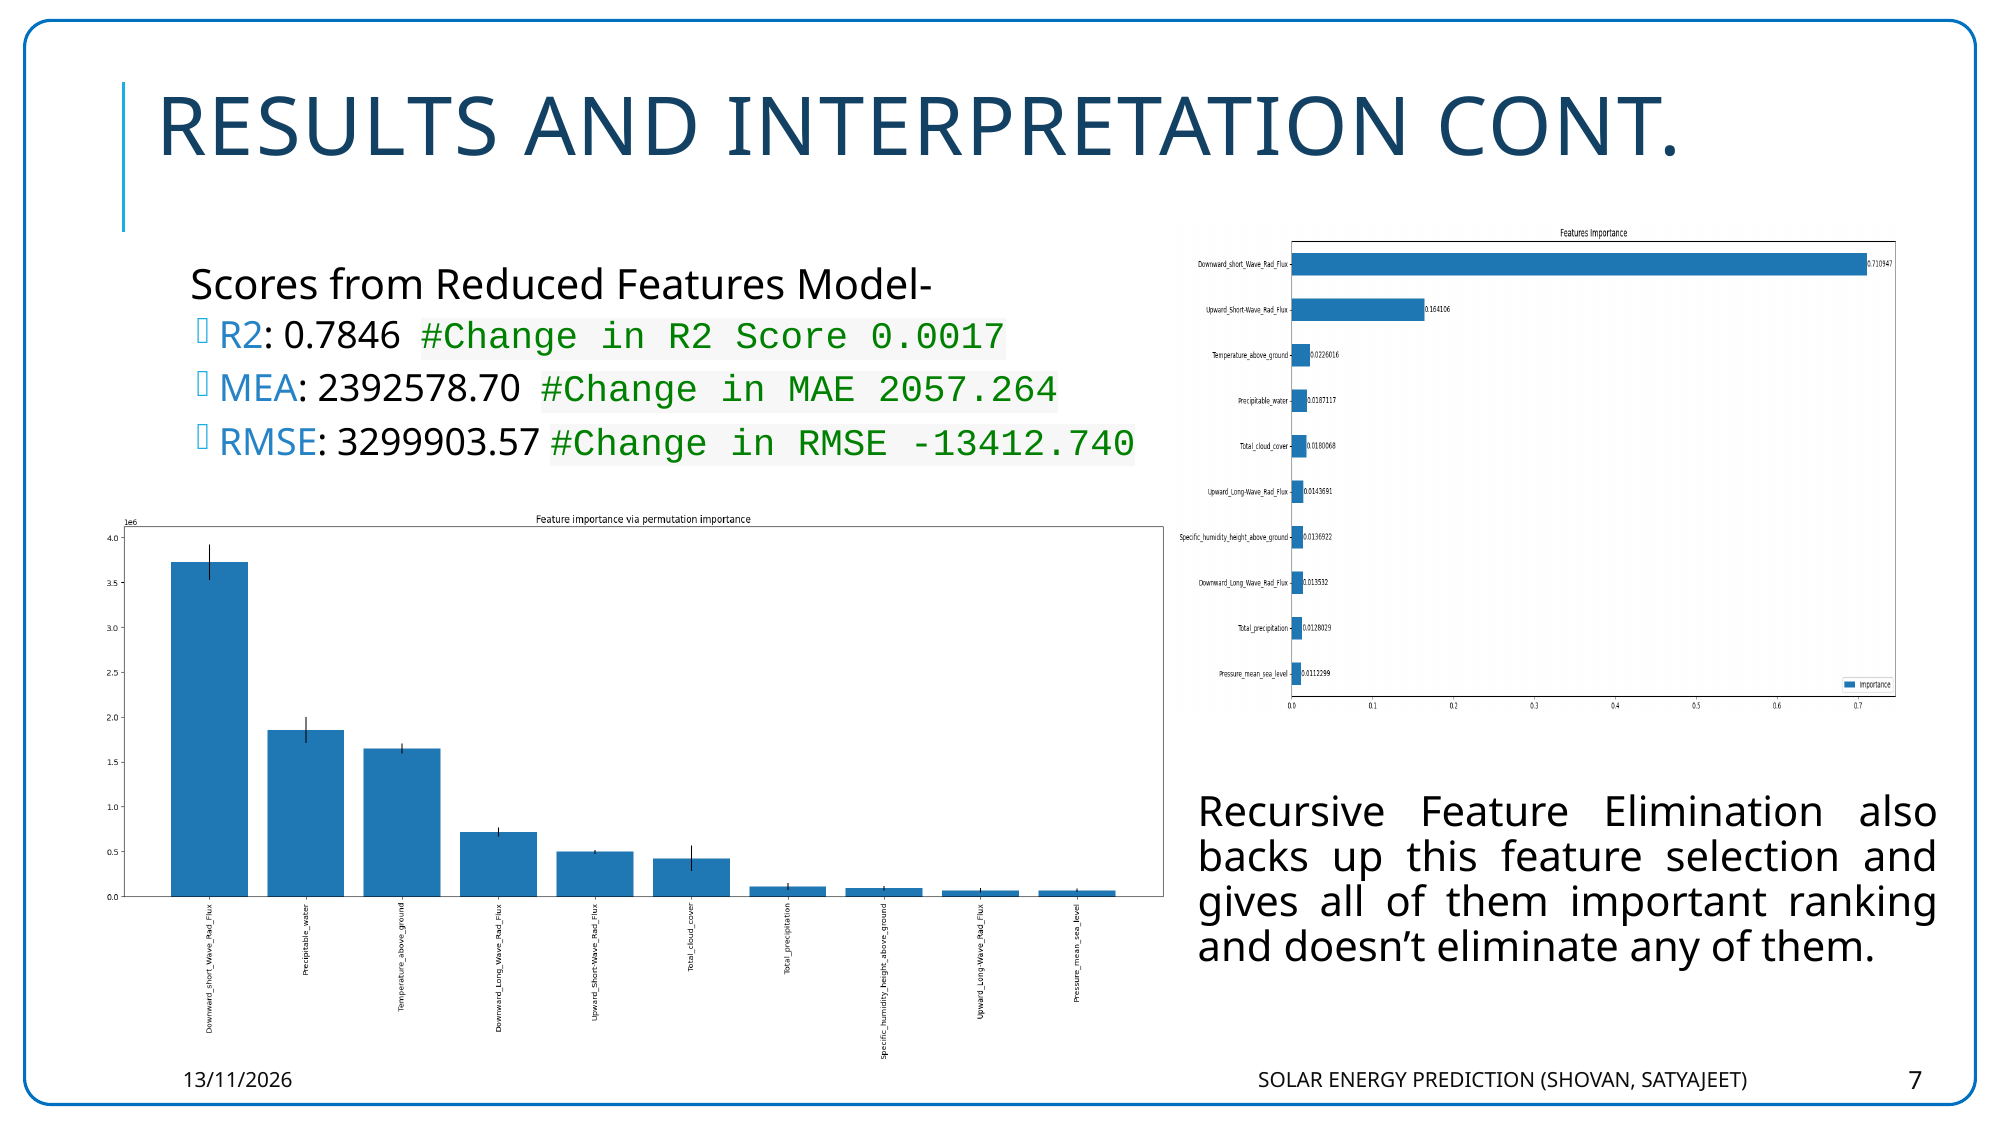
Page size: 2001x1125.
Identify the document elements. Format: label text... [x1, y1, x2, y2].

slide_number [168, 1072, 522, 1104]
picture [100, 509, 1168, 1064]
title Results and interpretation cont. [141, 80, 1736, 183]
picture [1174, 222, 1900, 717]
text_box Recursive Feature Elimination also backs up this feature selection and gives all of them important ranking and doesn’t eliminate any of them. [1175, 782, 1946, 1017]
footer Solar Energy Prediction (Shovan, Satyajeet) [794, 1058, 1763, 1104]
slide_number 7 [1777, 1058, 1938, 1104]
list Scores from Reduced Features Model- R2: 0.7846 #Change in R2 Score 0.0017 MEA: 2392578.70 #Change in MAE 2057.264 RMSE: 3299903.57 #Change in RMSE -13412.740 [168, 255, 1145, 490]
